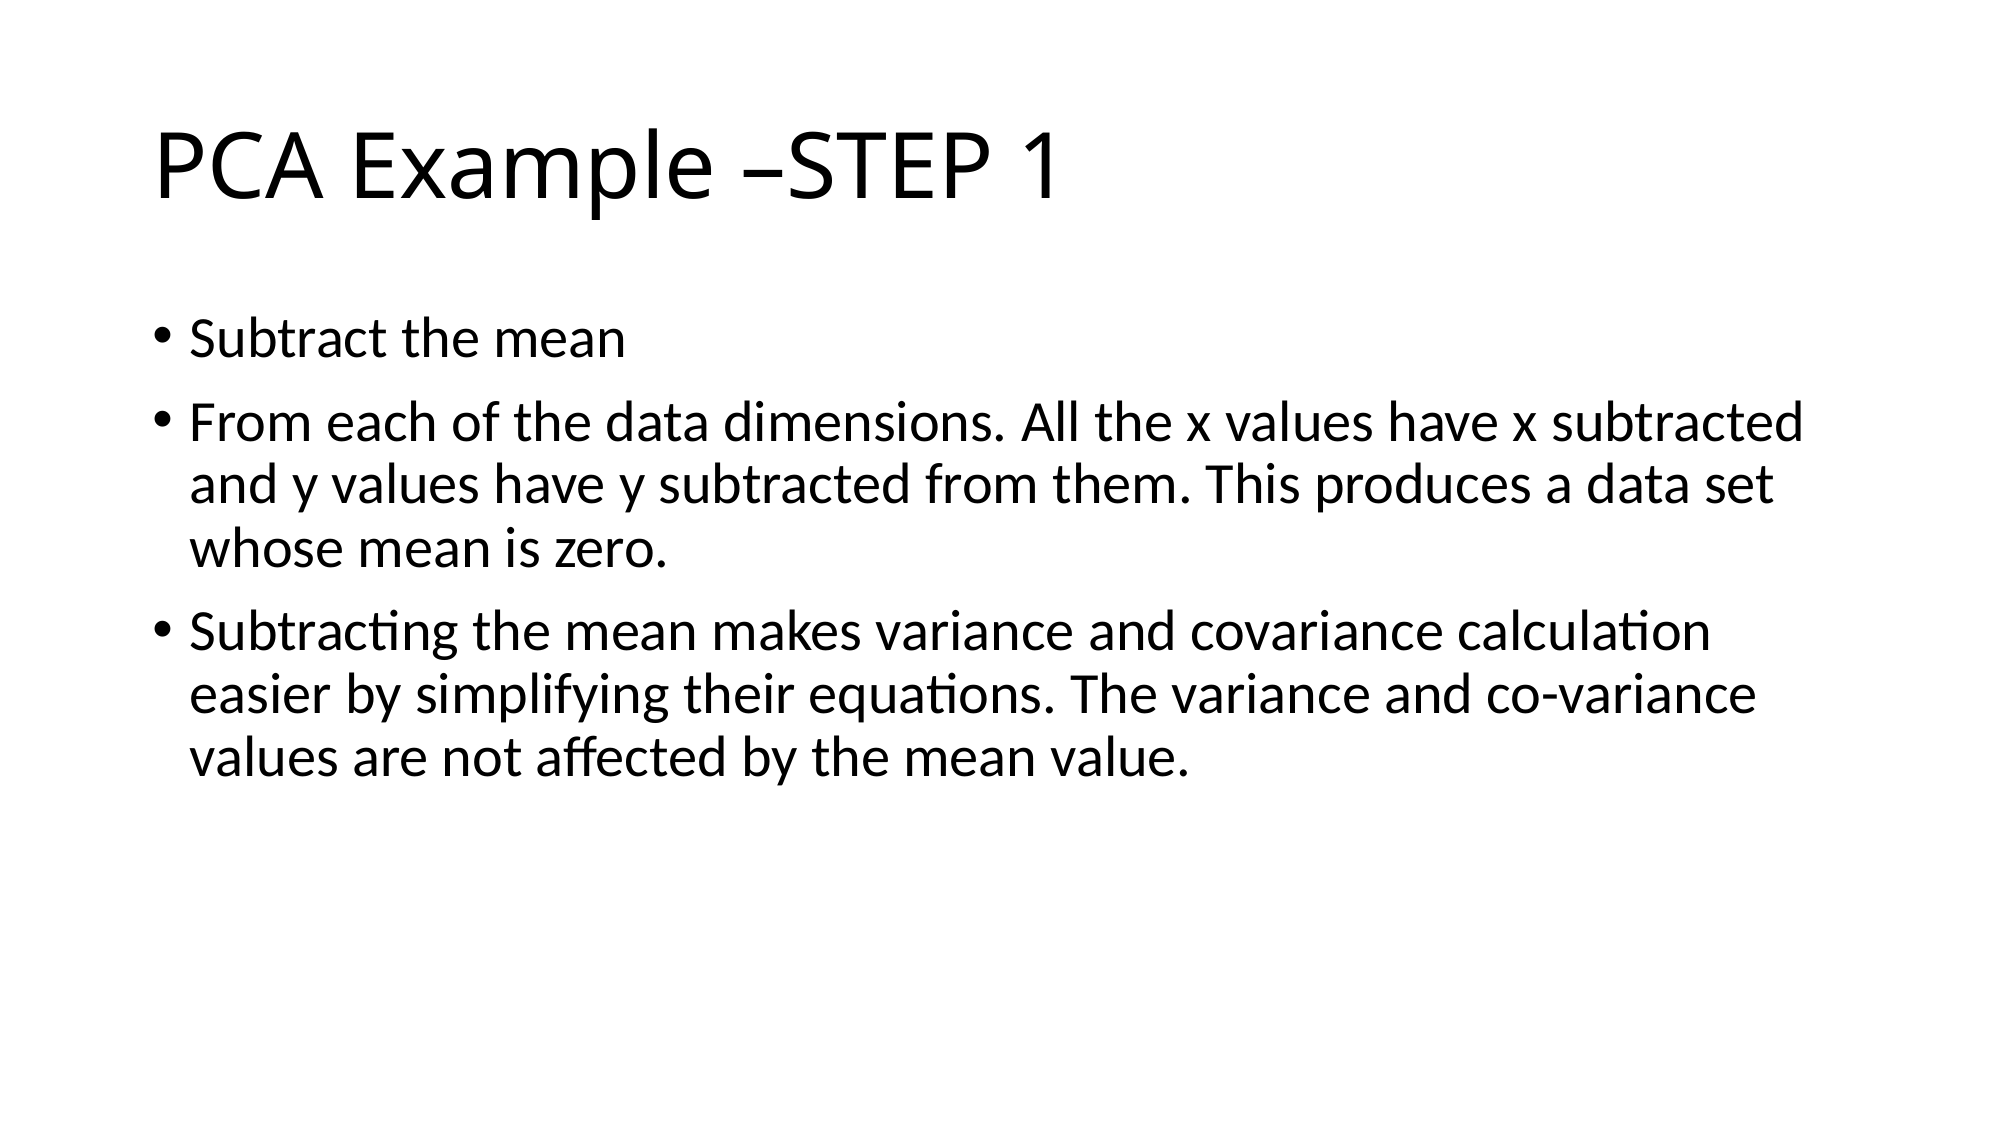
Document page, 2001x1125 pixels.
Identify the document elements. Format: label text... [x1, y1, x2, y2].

list Subtract the mean From each of the data dimensions. All the x values have x subtracted and y values have y subtracted from them. This produces a data set whose mean is zero. Subtracting the mean makes variance and covariance calculation easier by simplifying their equations. The variance and co-variance values are not affected by the mean value. [137, 299, 1863, 1014]
title PCA Example –STEP 1 [137, 59, 1863, 278]
